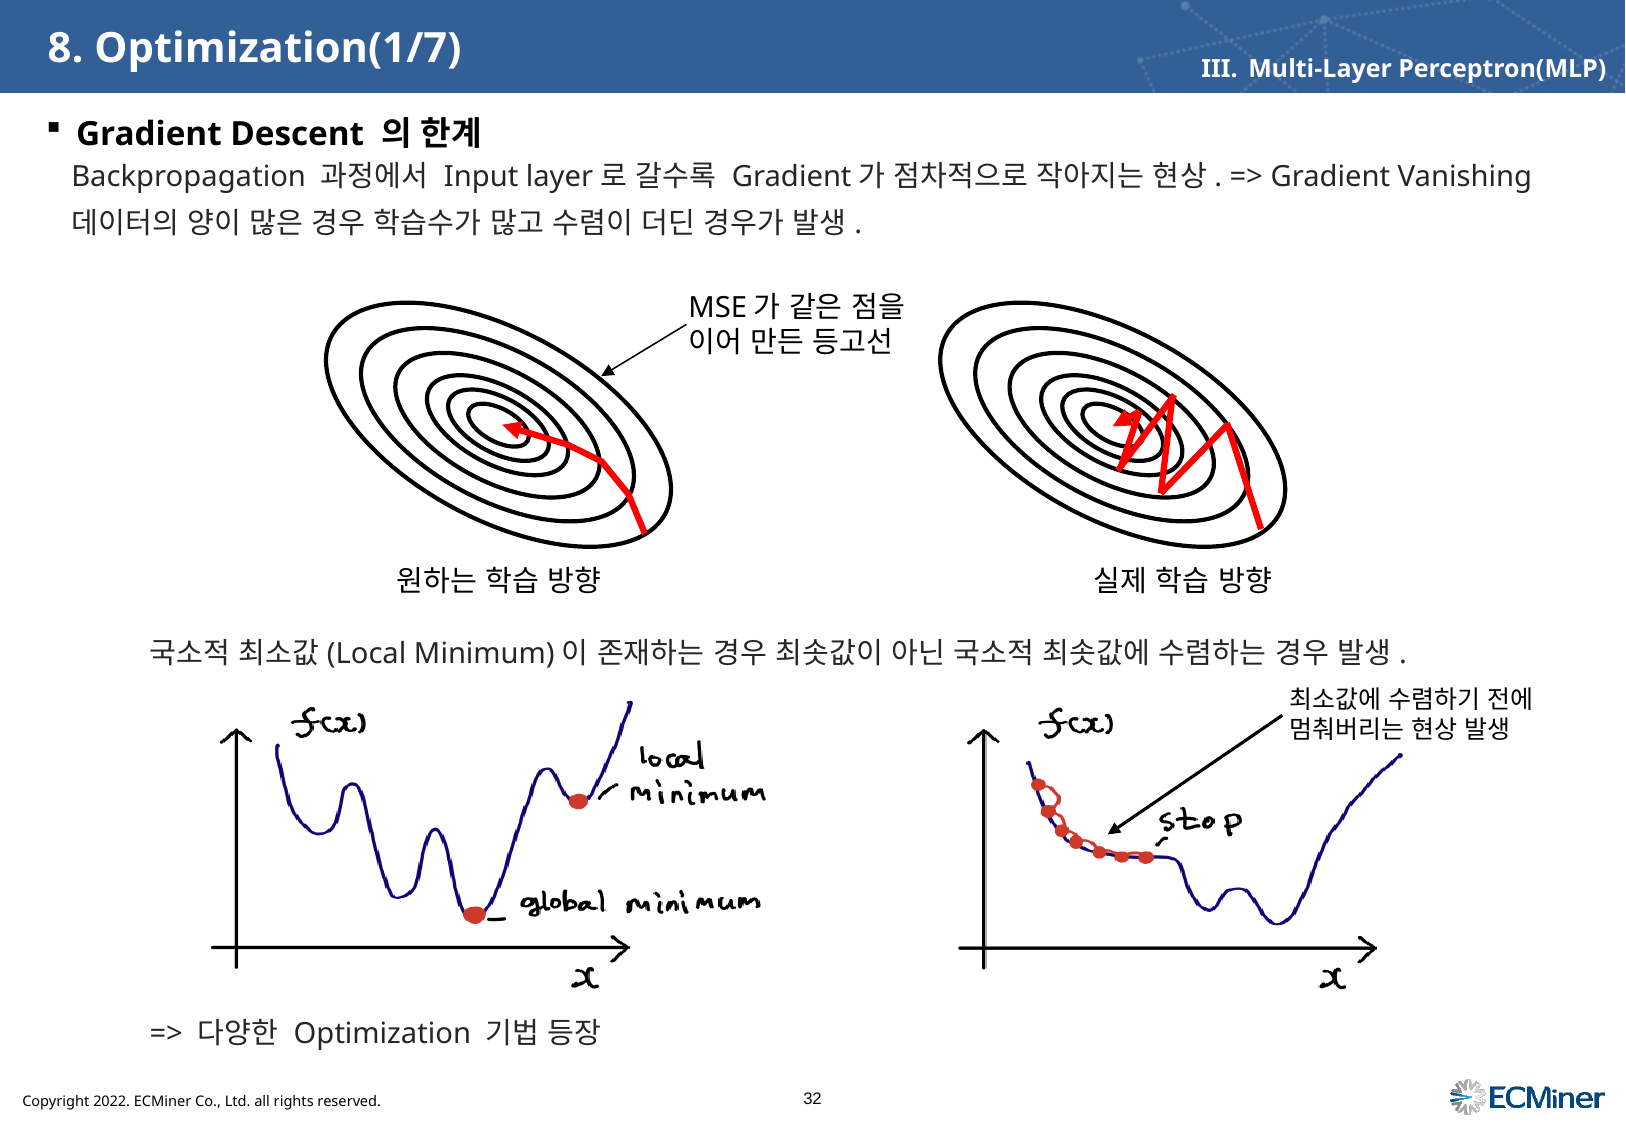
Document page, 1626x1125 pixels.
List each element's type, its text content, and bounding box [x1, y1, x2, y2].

picture [200, 675, 1425, 1008]
list Backpropagation 과정에서 Input layer로 갈수록 Gradient가 점차적으로 작아지는 현상. => Gradient Vanishing 데이터의 양이 많은 경우 학습수가 많고 수렴이 더딘 경우가 발생. [59, 151, 1622, 268]
text_box => 다양한 Optimization 기법 등장 [134, 1007, 1491, 1057]
text_box 국소적 최소값(Local Minimum)이 존재하는 경우 최솟값이 아닌 국소적 최솟값에 수렴하는 경우 발생. [134, 626, 1491, 677]
text_box 최소값에 수렴하기 전에 멈춰버리는 현상 발생 [1427, 676, 1625, 751]
text_box Multi-Layer Perceptron(MLP) [1137, 44, 1622, 91]
text_box MSE가 같은 점을 이어 만든 등고선 [673, 280, 962, 328]
list Gradient Descent 의 한계 [34, 93, 1581, 160]
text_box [1107, 715, 1283, 835]
picture [1450, 1079, 1605, 1115]
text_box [600, 324, 687, 377]
text_box 8. Optimization(1/7) [32, 13, 1584, 79]
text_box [309, 330, 1310, 605]
picture [0, 0, 1625, 93]
